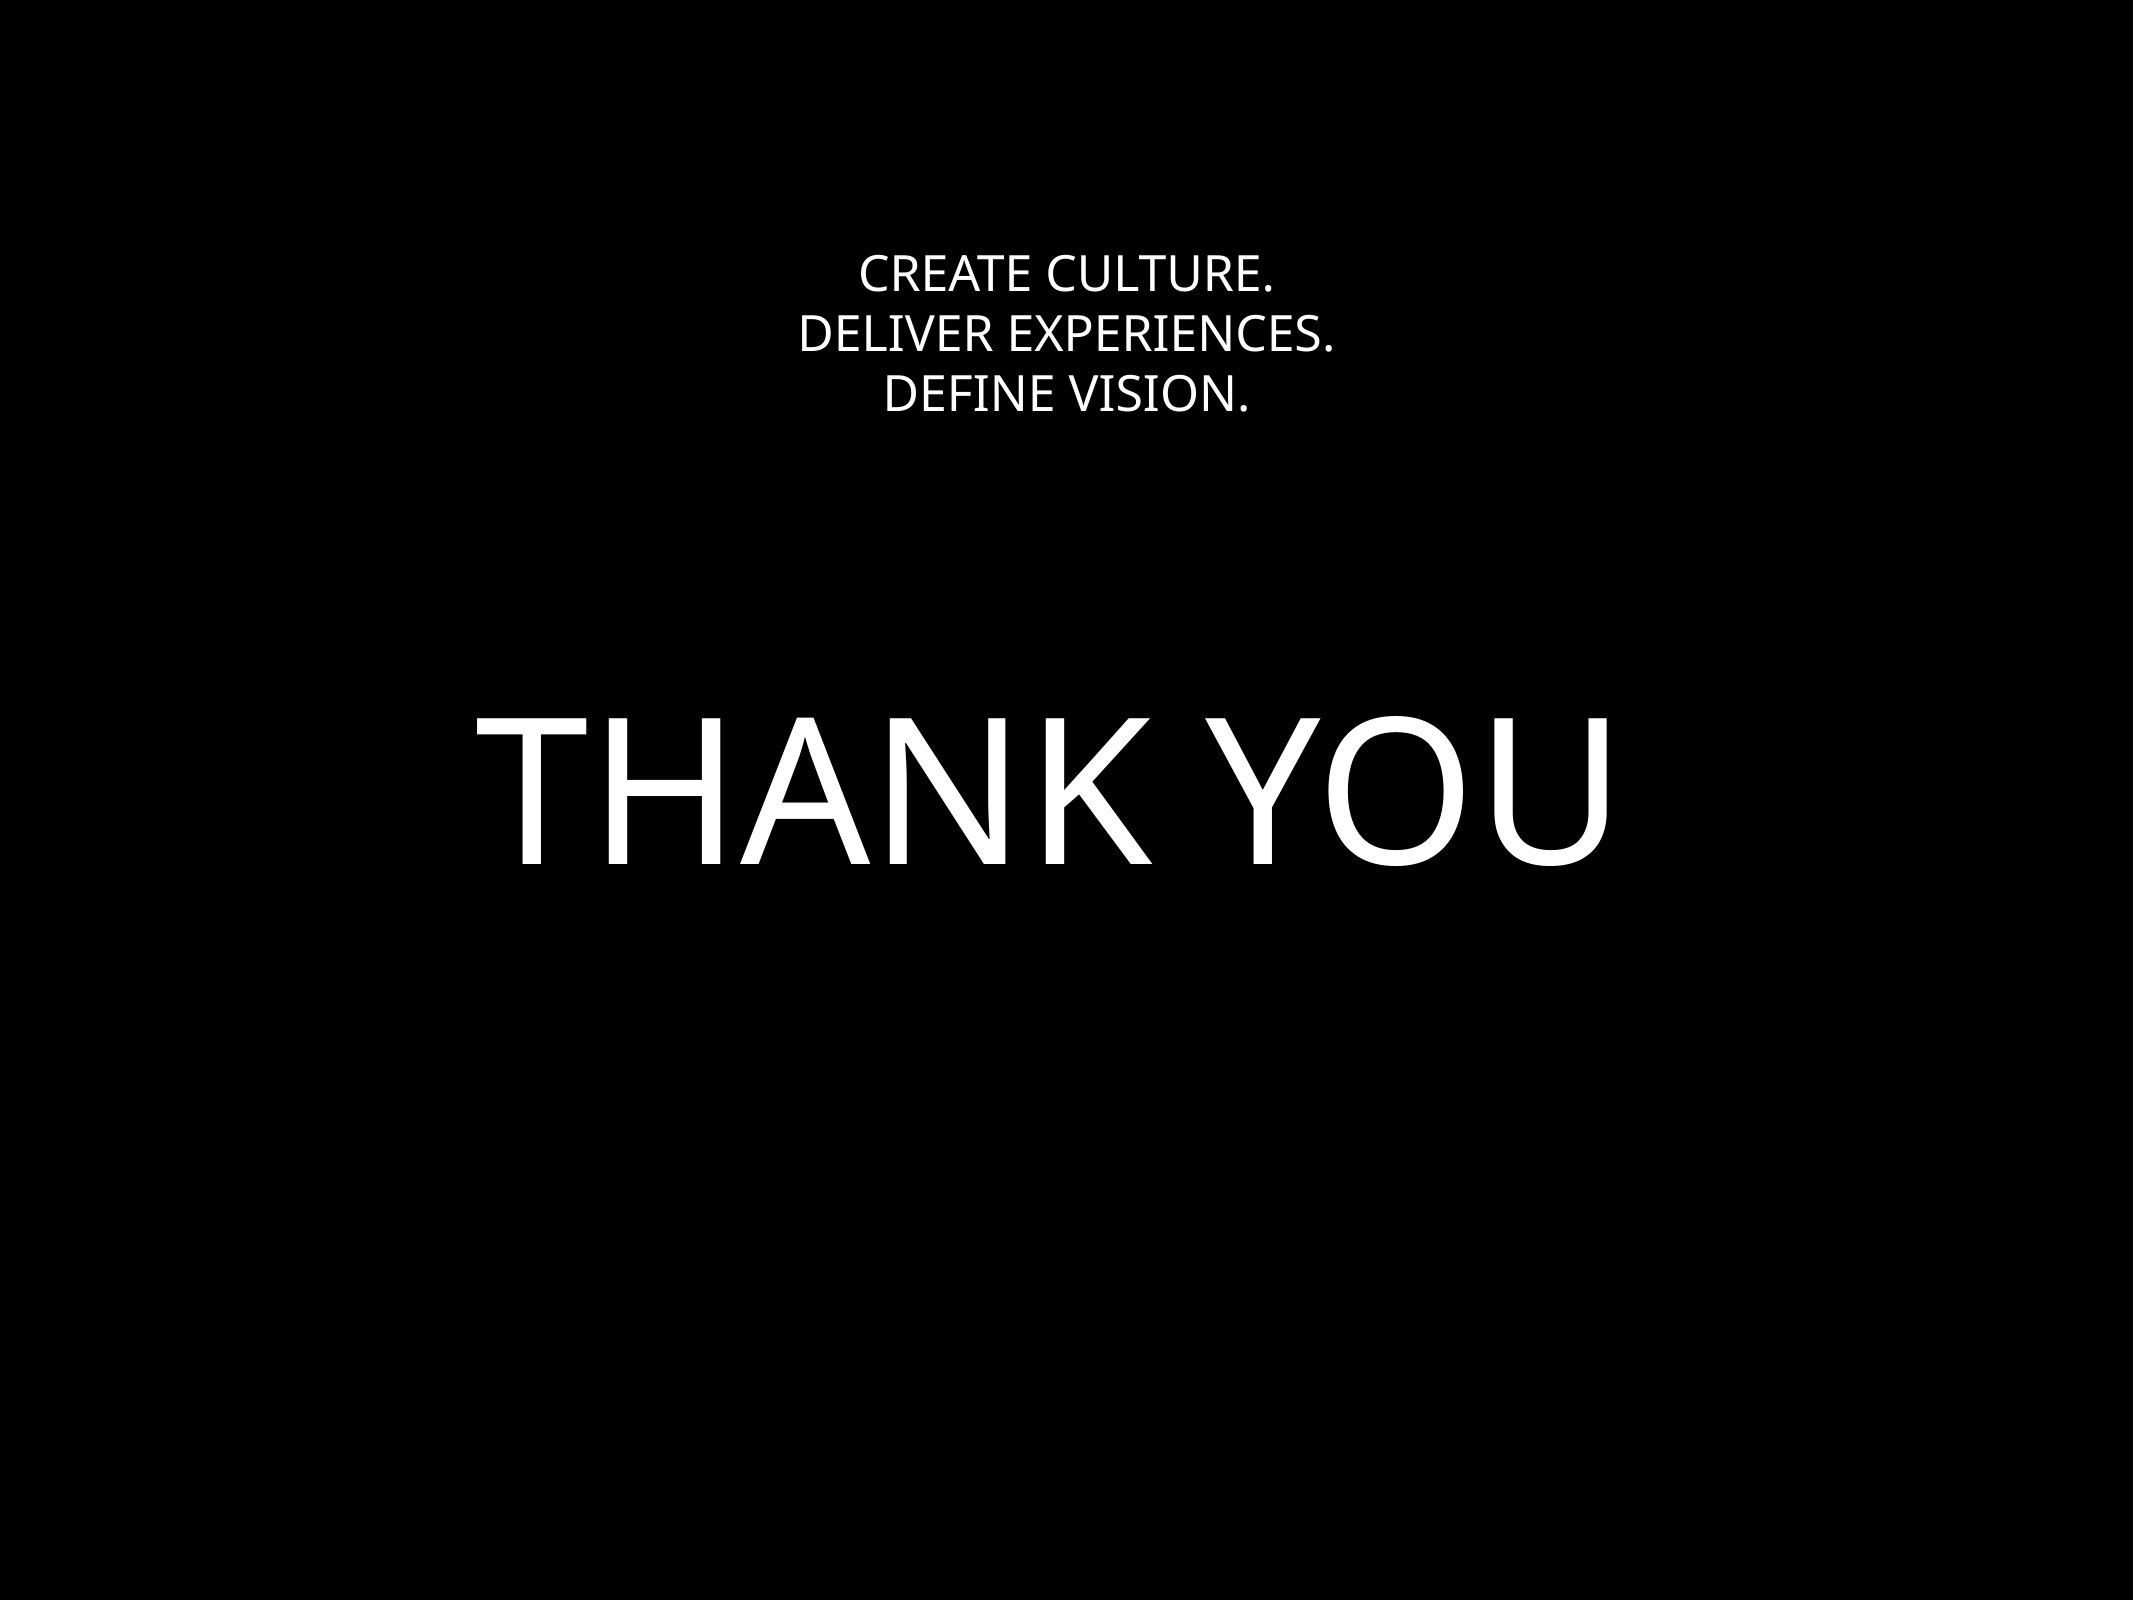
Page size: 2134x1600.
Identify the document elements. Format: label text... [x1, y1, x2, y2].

text_box THANK YOU [467, 652, 1635, 915]
text_box CREATE CULTURE. DELIVER EXPERIENCES. DEFINE VISION. [789, 232, 1345, 430]
